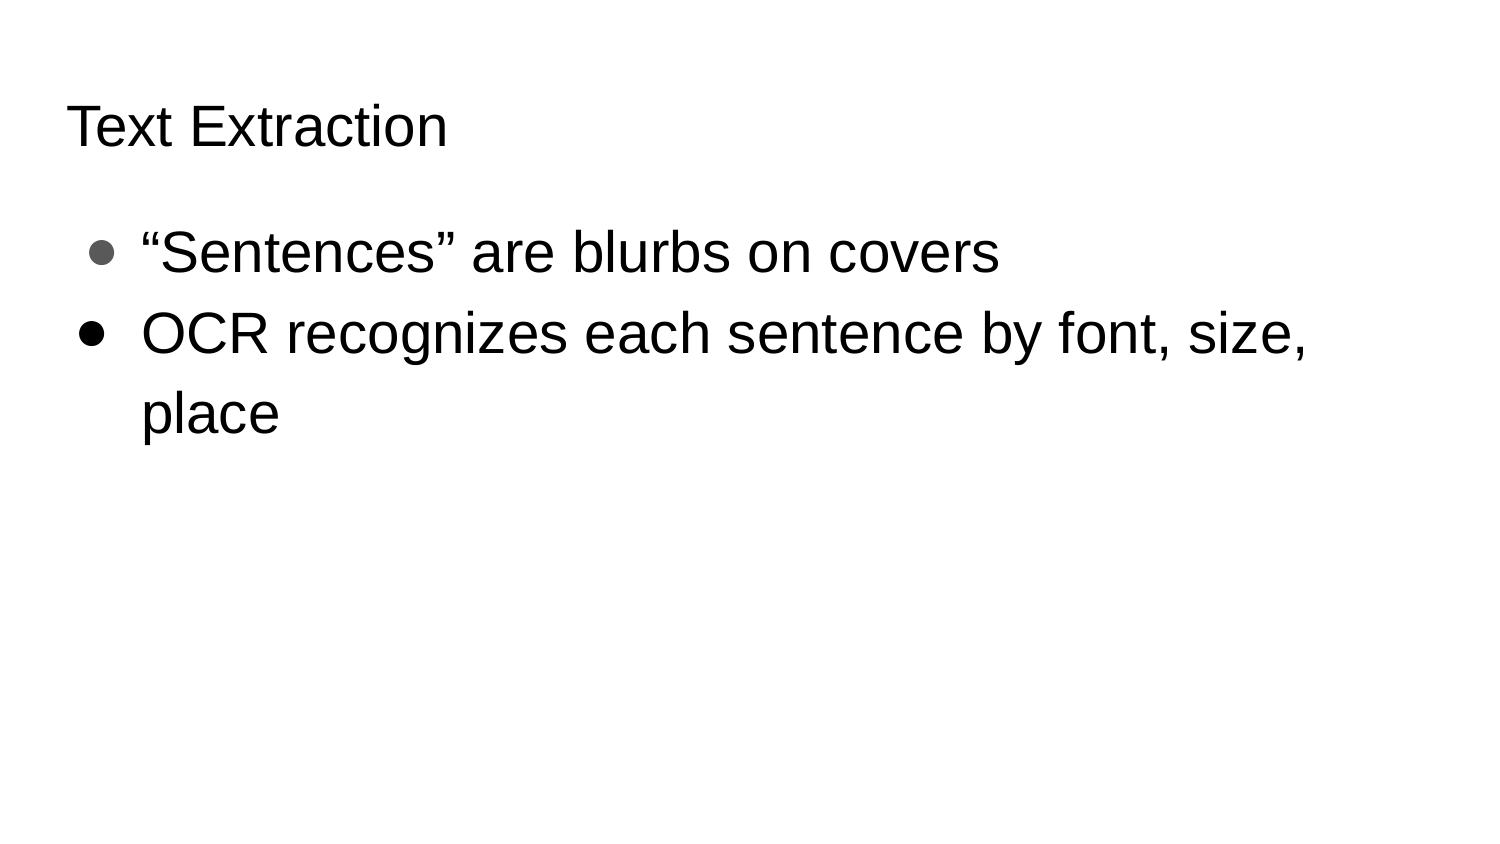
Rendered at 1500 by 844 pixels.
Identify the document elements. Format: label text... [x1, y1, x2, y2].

title Text Extraction [51, 72, 1449, 167]
list “Sentences” are blurbs on covers OCR recognizes each sentence by font, size, place [51, 189, 1449, 750]
